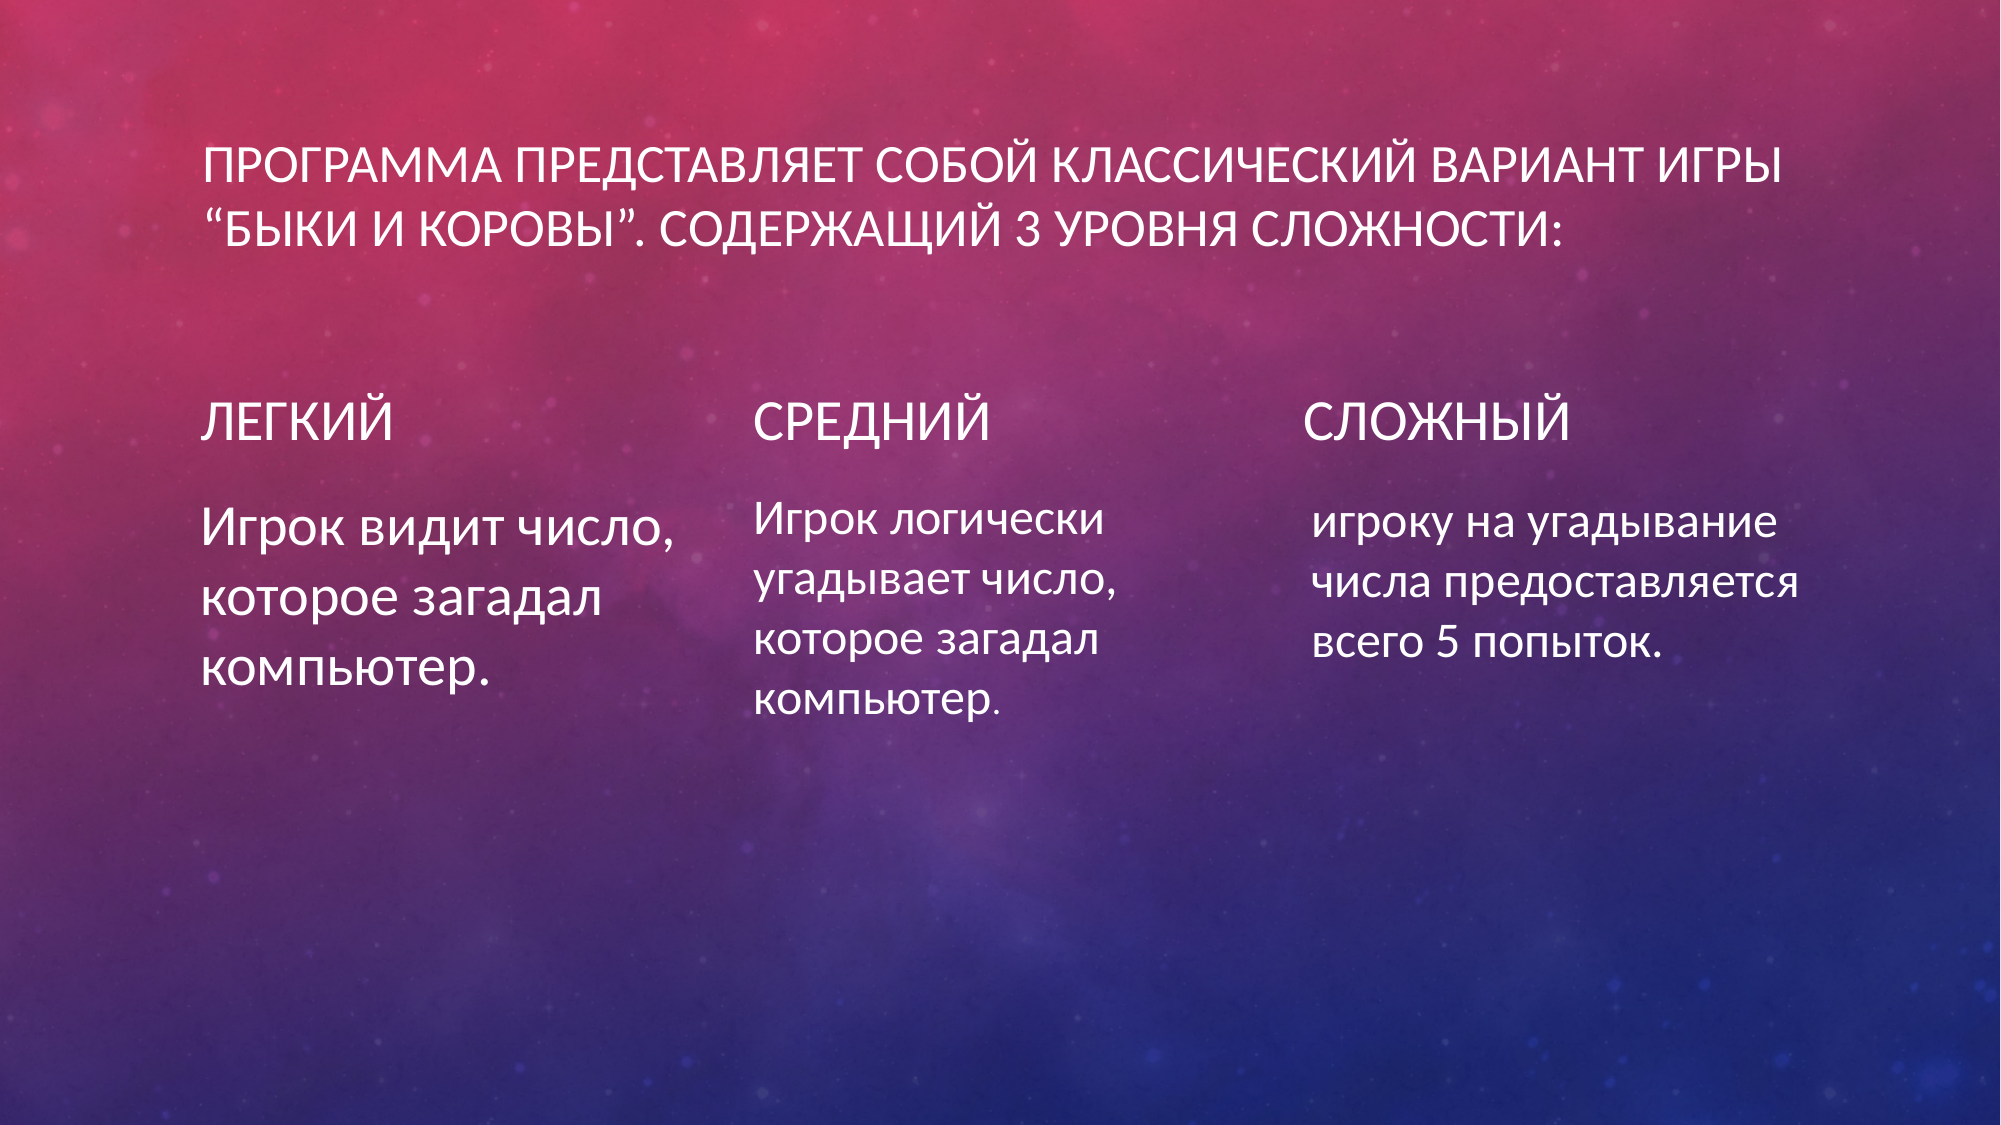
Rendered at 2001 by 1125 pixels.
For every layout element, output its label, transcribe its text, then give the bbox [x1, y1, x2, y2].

title Программа представляет собой классический вариант игры “Быки и коровы”. Содержащий 3 уровня сложности: [187, 99, 1813, 286]
picture [0, 0, 2001, 1125]
list Игрок логически угадывает число, которое загадал компьютер. [738, 477, 1263, 951]
list игроку на угадывание числа предоставляется всего 5 попыток. [1296, 479, 1821, 953]
list Легкий [185, 347, 710, 461]
list Средний [738, 347, 1262, 461]
list Сложный [1288, 347, 1813, 461]
list Игрок видит число, которое загадал компьютер. [184, 479, 712, 950]
